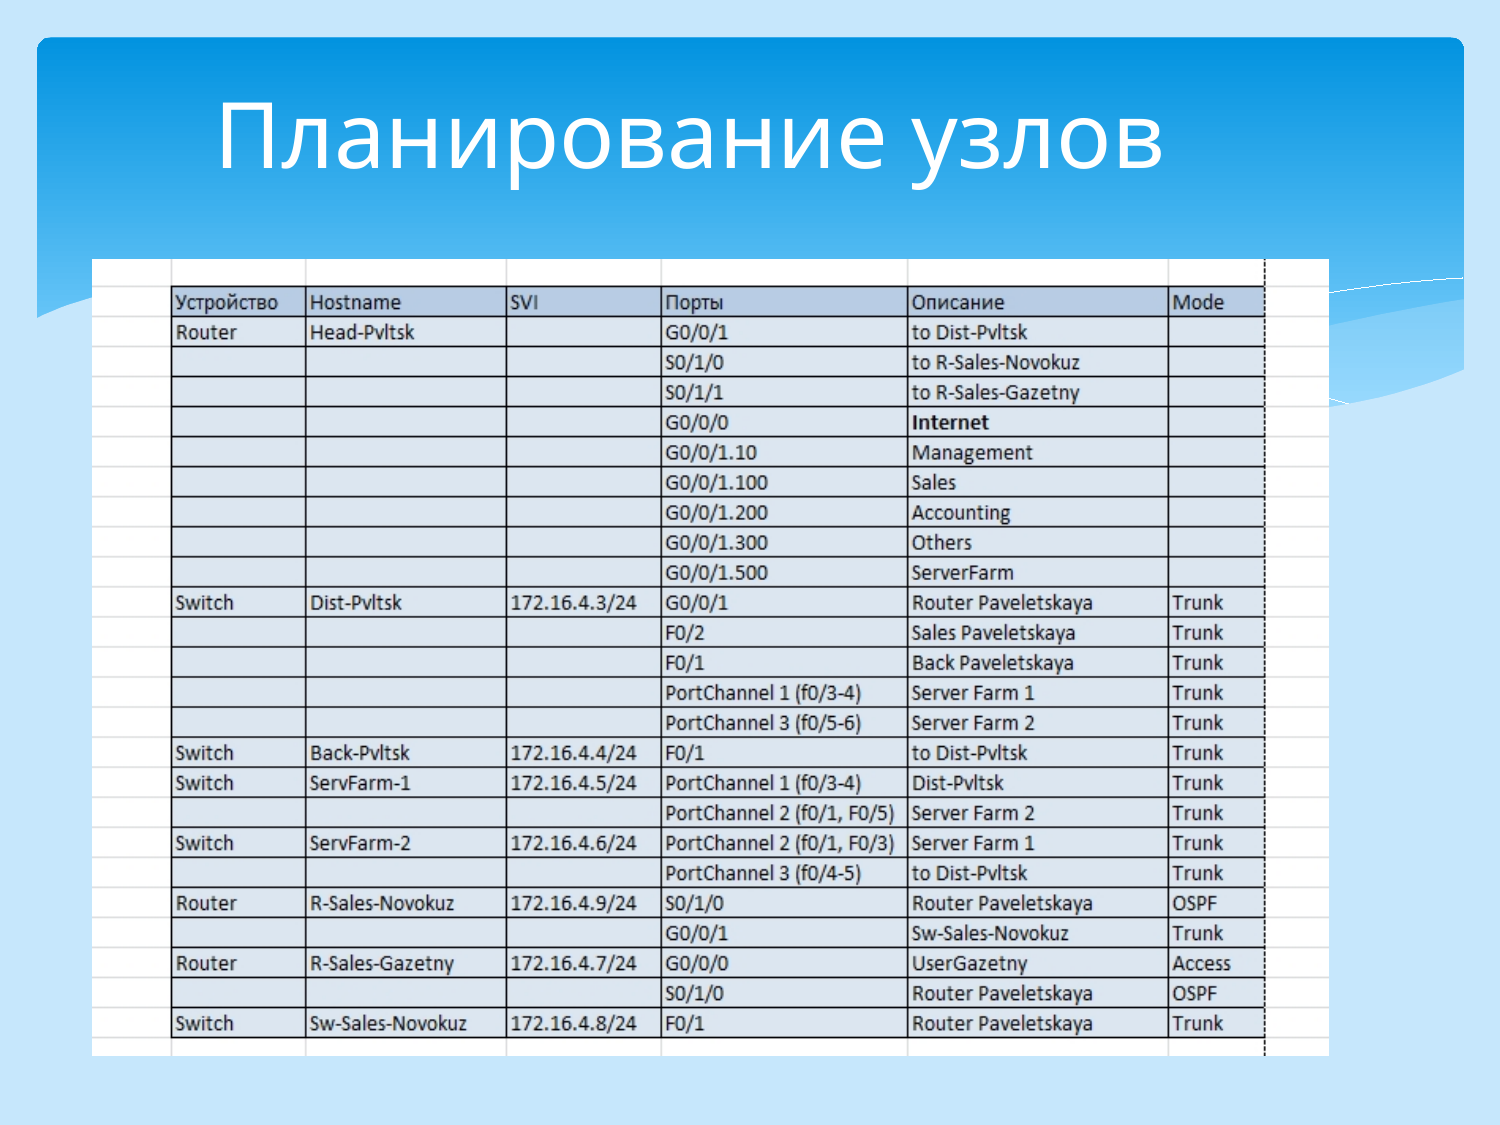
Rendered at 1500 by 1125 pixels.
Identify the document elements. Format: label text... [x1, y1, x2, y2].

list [95, 262, 1327, 1052]
title Планирование узлов [75, 55, 1306, 209]
